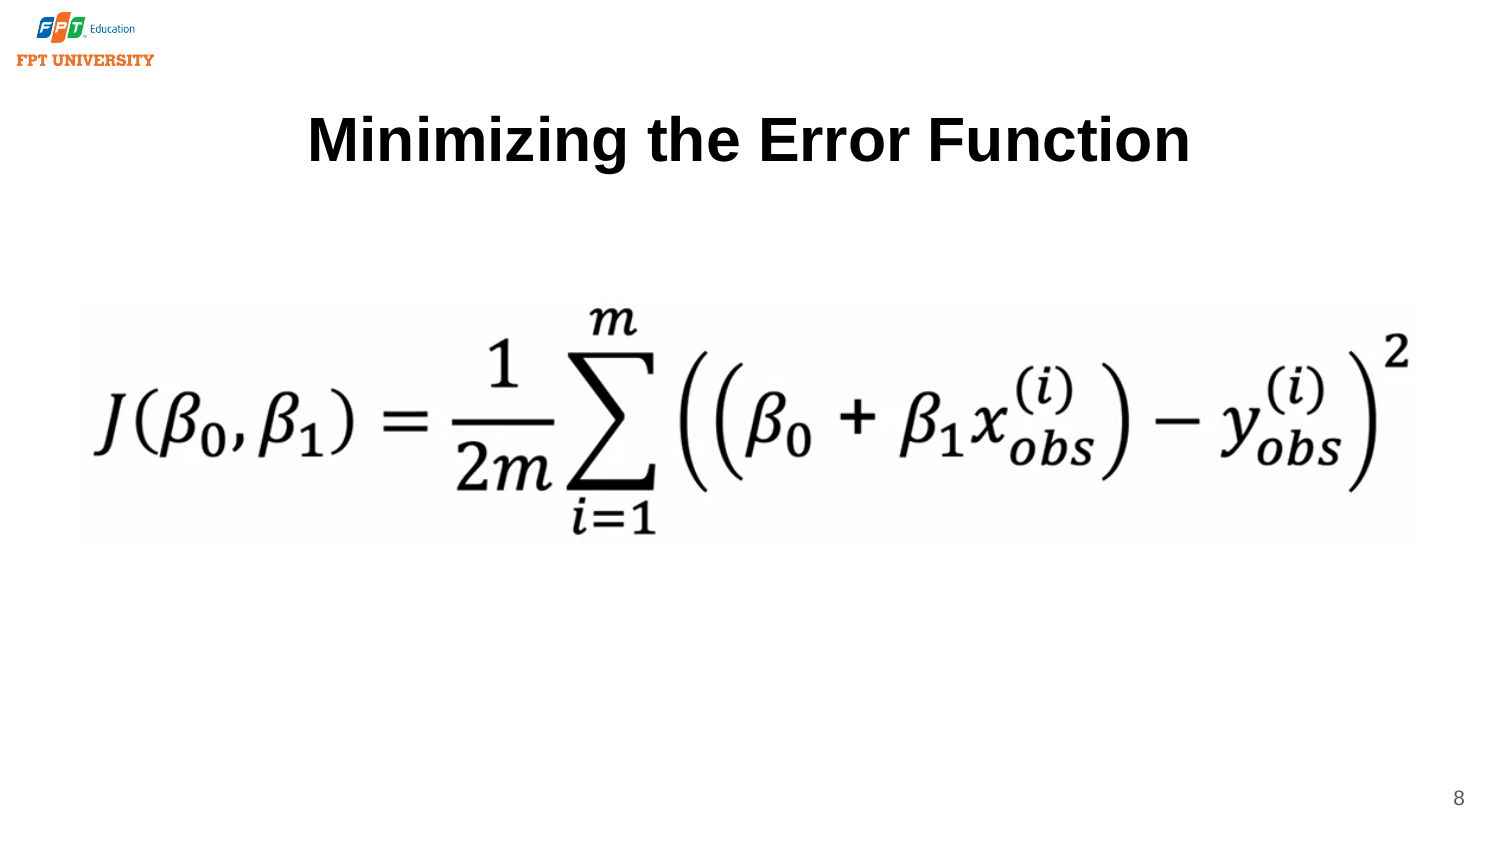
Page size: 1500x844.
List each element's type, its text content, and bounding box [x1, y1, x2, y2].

title Minimizing the Error Function [51, 72, 1449, 167]
slide_number 8 [1389, 764, 1480, 830]
picture [82, 298, 1418, 545]
picture [11, 1, 160, 77]
